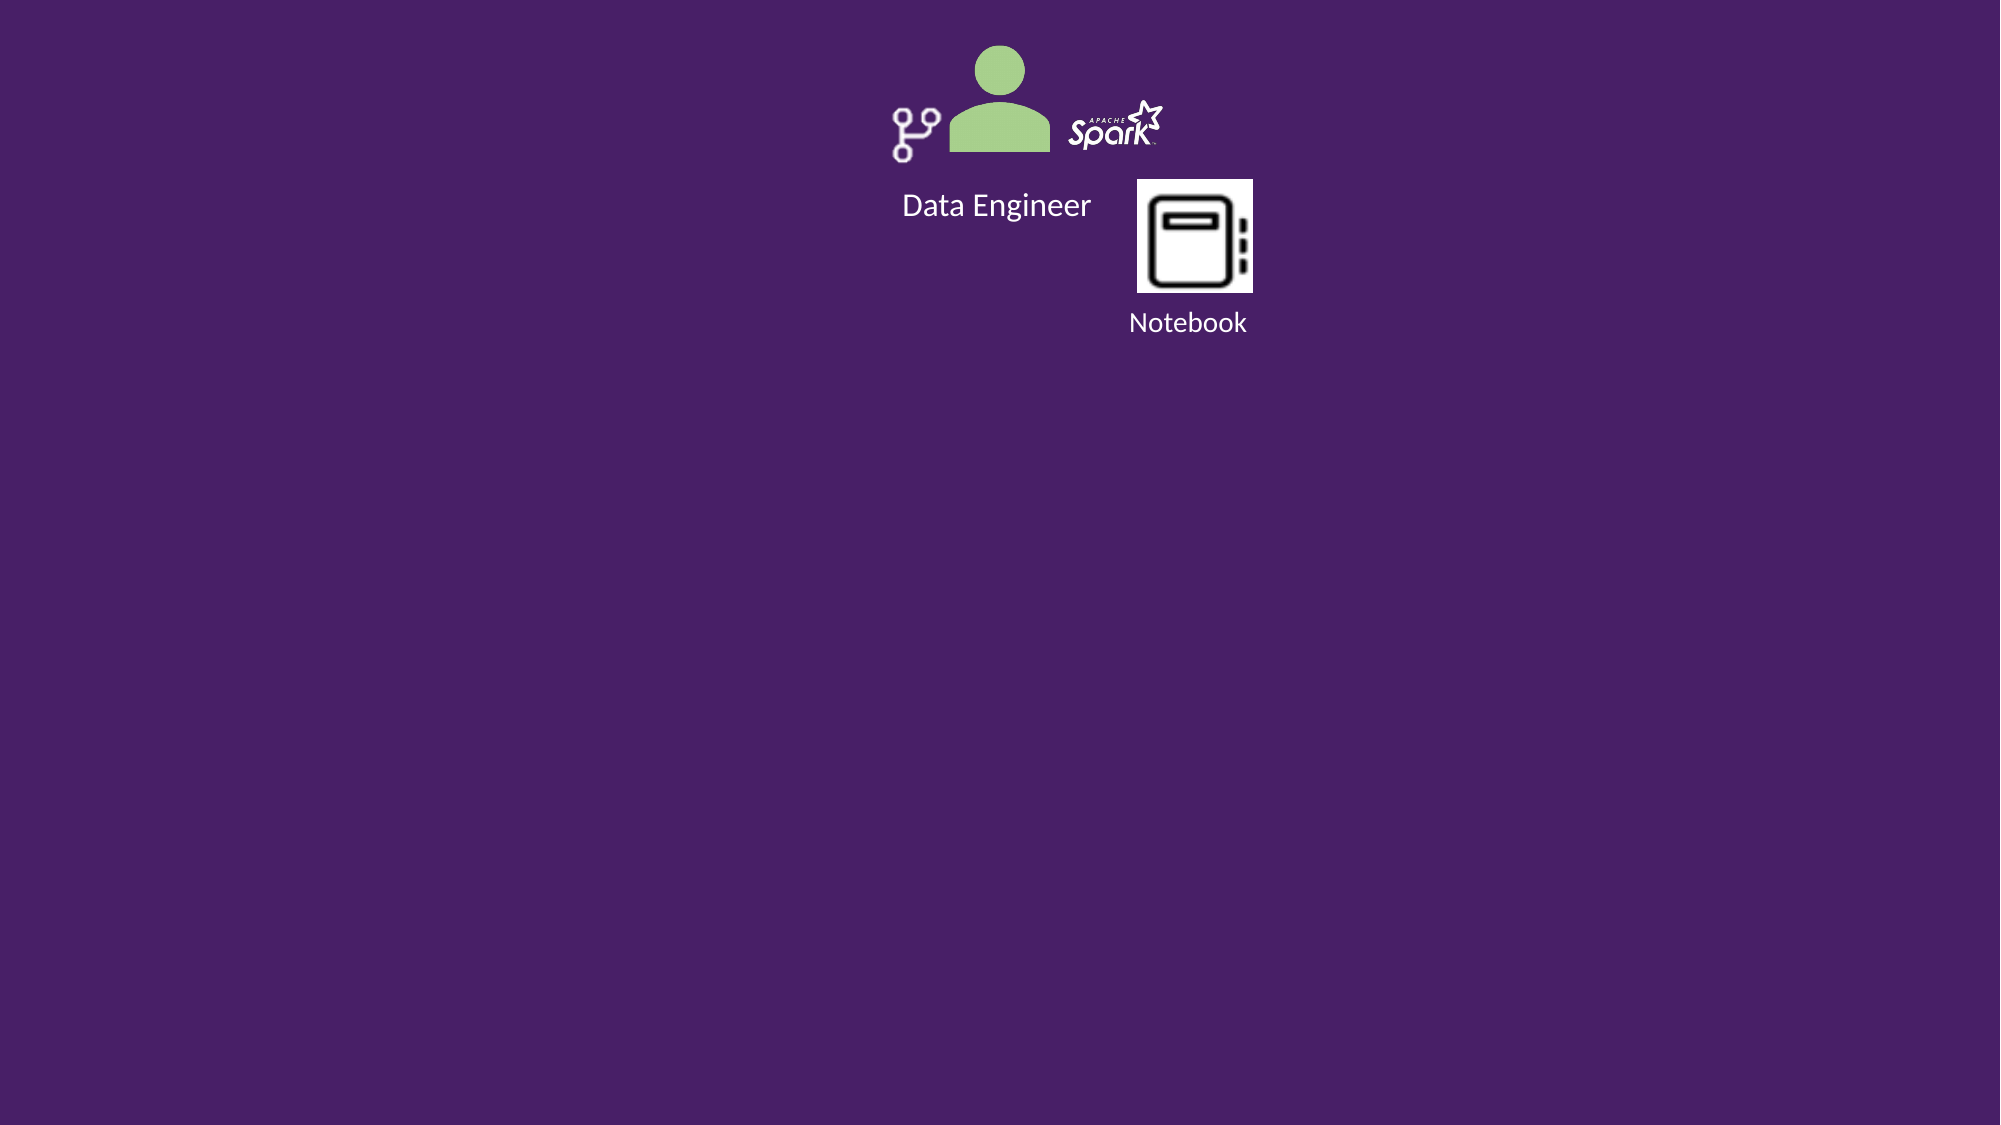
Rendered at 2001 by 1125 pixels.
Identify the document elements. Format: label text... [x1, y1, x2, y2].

text_box Notebook [1040, 295, 1336, 346]
text_box Data Engineer [887, 176, 1168, 231]
picture [868, 23, 1163, 174]
picture [1137, 179, 1253, 293]
